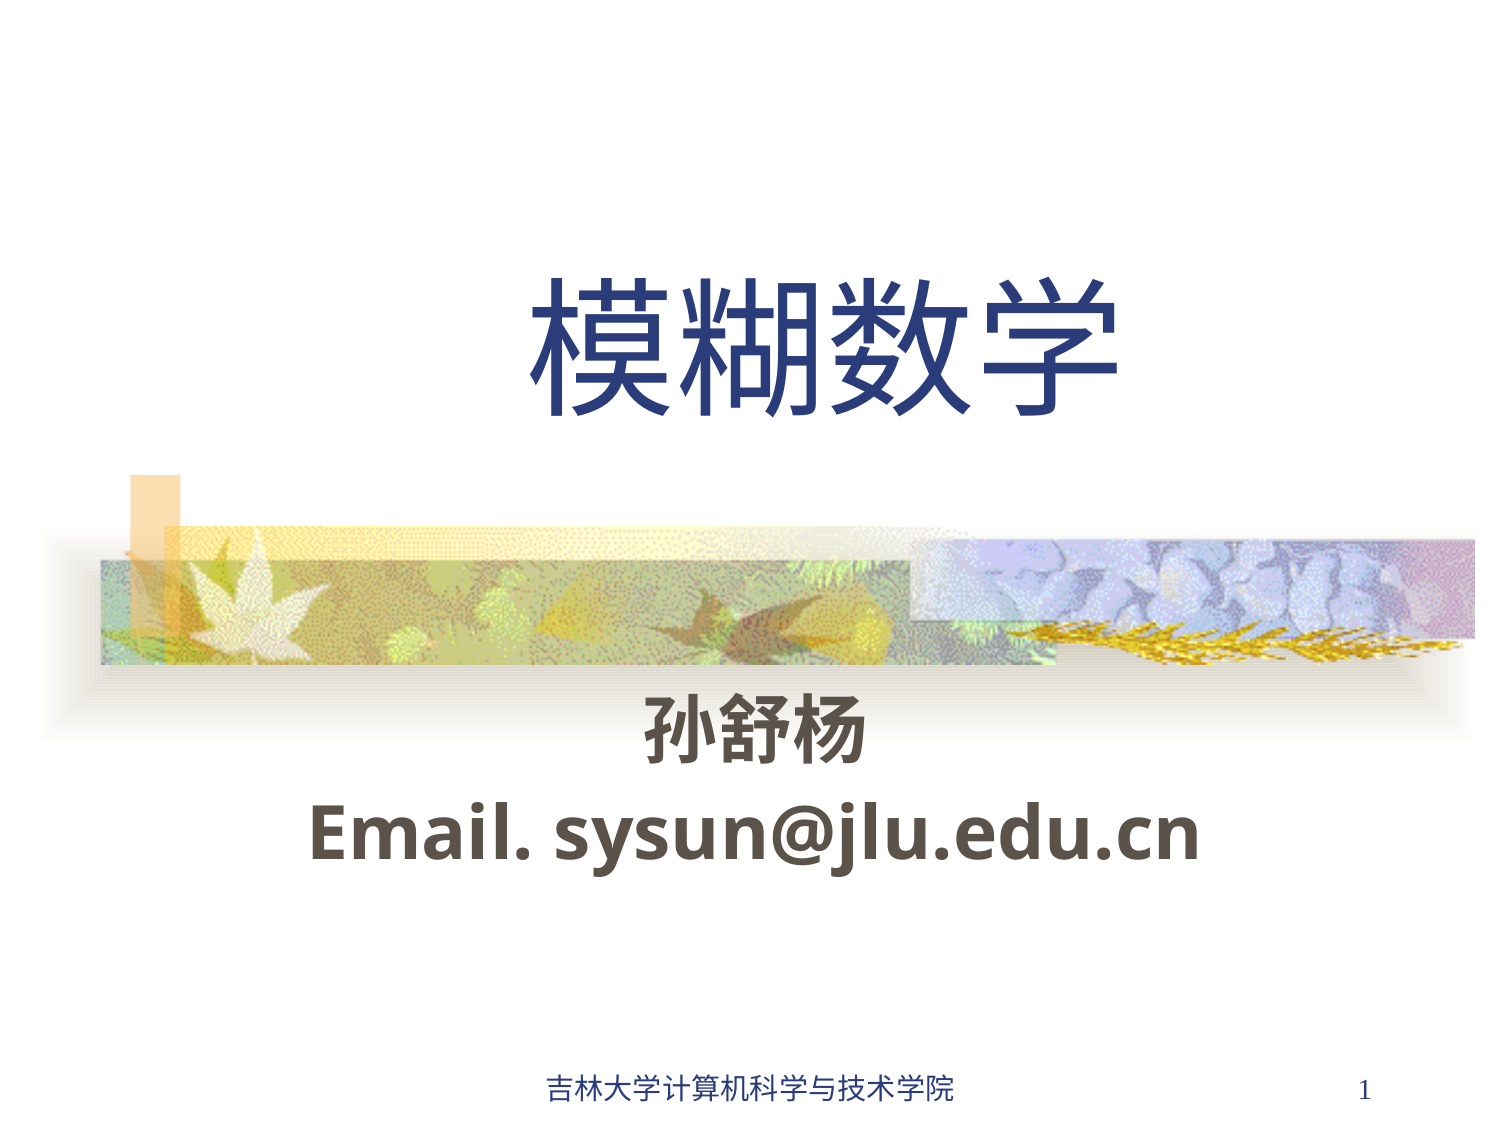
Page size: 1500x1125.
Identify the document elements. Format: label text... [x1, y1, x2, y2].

footer 吉林大学计算机科学与技术学院 [512, 1037, 988, 1113]
title 模糊数学 [187, 324, 1463, 513]
subtitle 孙舒杨 Email. sysun@jlu.edu.cn [230, 692, 1281, 918]
slide_number 1 [1074, 1037, 1388, 1113]
picture [99, 526, 1475, 665]
